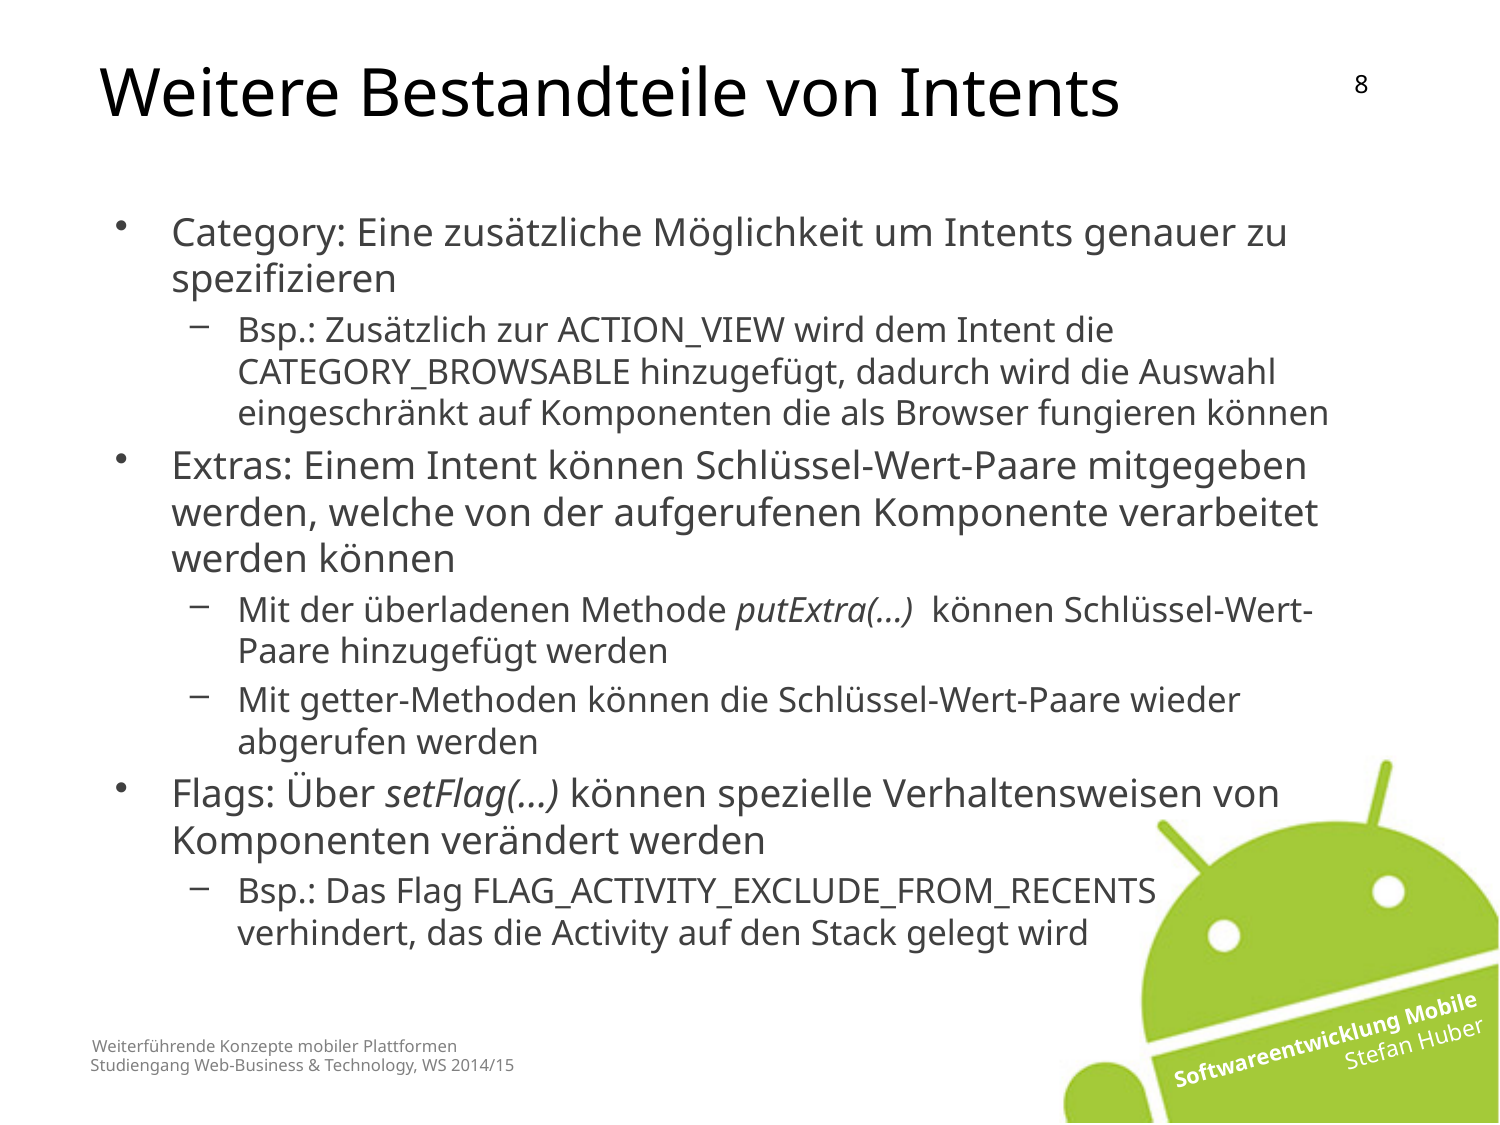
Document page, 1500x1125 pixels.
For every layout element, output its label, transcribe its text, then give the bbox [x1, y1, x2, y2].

list Weitere Bestandteile von Intents [99, 50, 1350, 138]
picture [1012, 725, 1500, 1123]
list Category: Eine zusätzliche Möglichkeit um Intents genauer zu spezifizieren Bsp.: Zusätzlich zur ACTION_VIEW wird dem Intent die CATEGORY_BROWSABLE hinzugefügt, dadurch wird die Auswahl eingeschränkt auf Komponenten die als Browser fungieren können Extras: Einem Intent können Schlüssel-Wert-Paare mitgegeben werden, welche von der aufgerufenen Komponente verarbeitet werden können Mit der überladenen Methode putExtra(…) können Schlüssel-Wert-Paare hinzugefügt werden Mit getter-Methoden können die Schlüssel-Wert-Paare wieder abgerufen werden Flags: Über setFlag(…) können spezielle Verhaltensweisen von Komponenten verändert werden Bsp.: Das Flag FLAG_ACTIVITY_EXCLUDE_FROM_RECENTS verhindert, das die Activity auf den Stack gelegt wird [99, 200, 1350, 988]
title Weiterführende Konzepte mobiler Plattformen [92, 1025, 1124, 1066]
